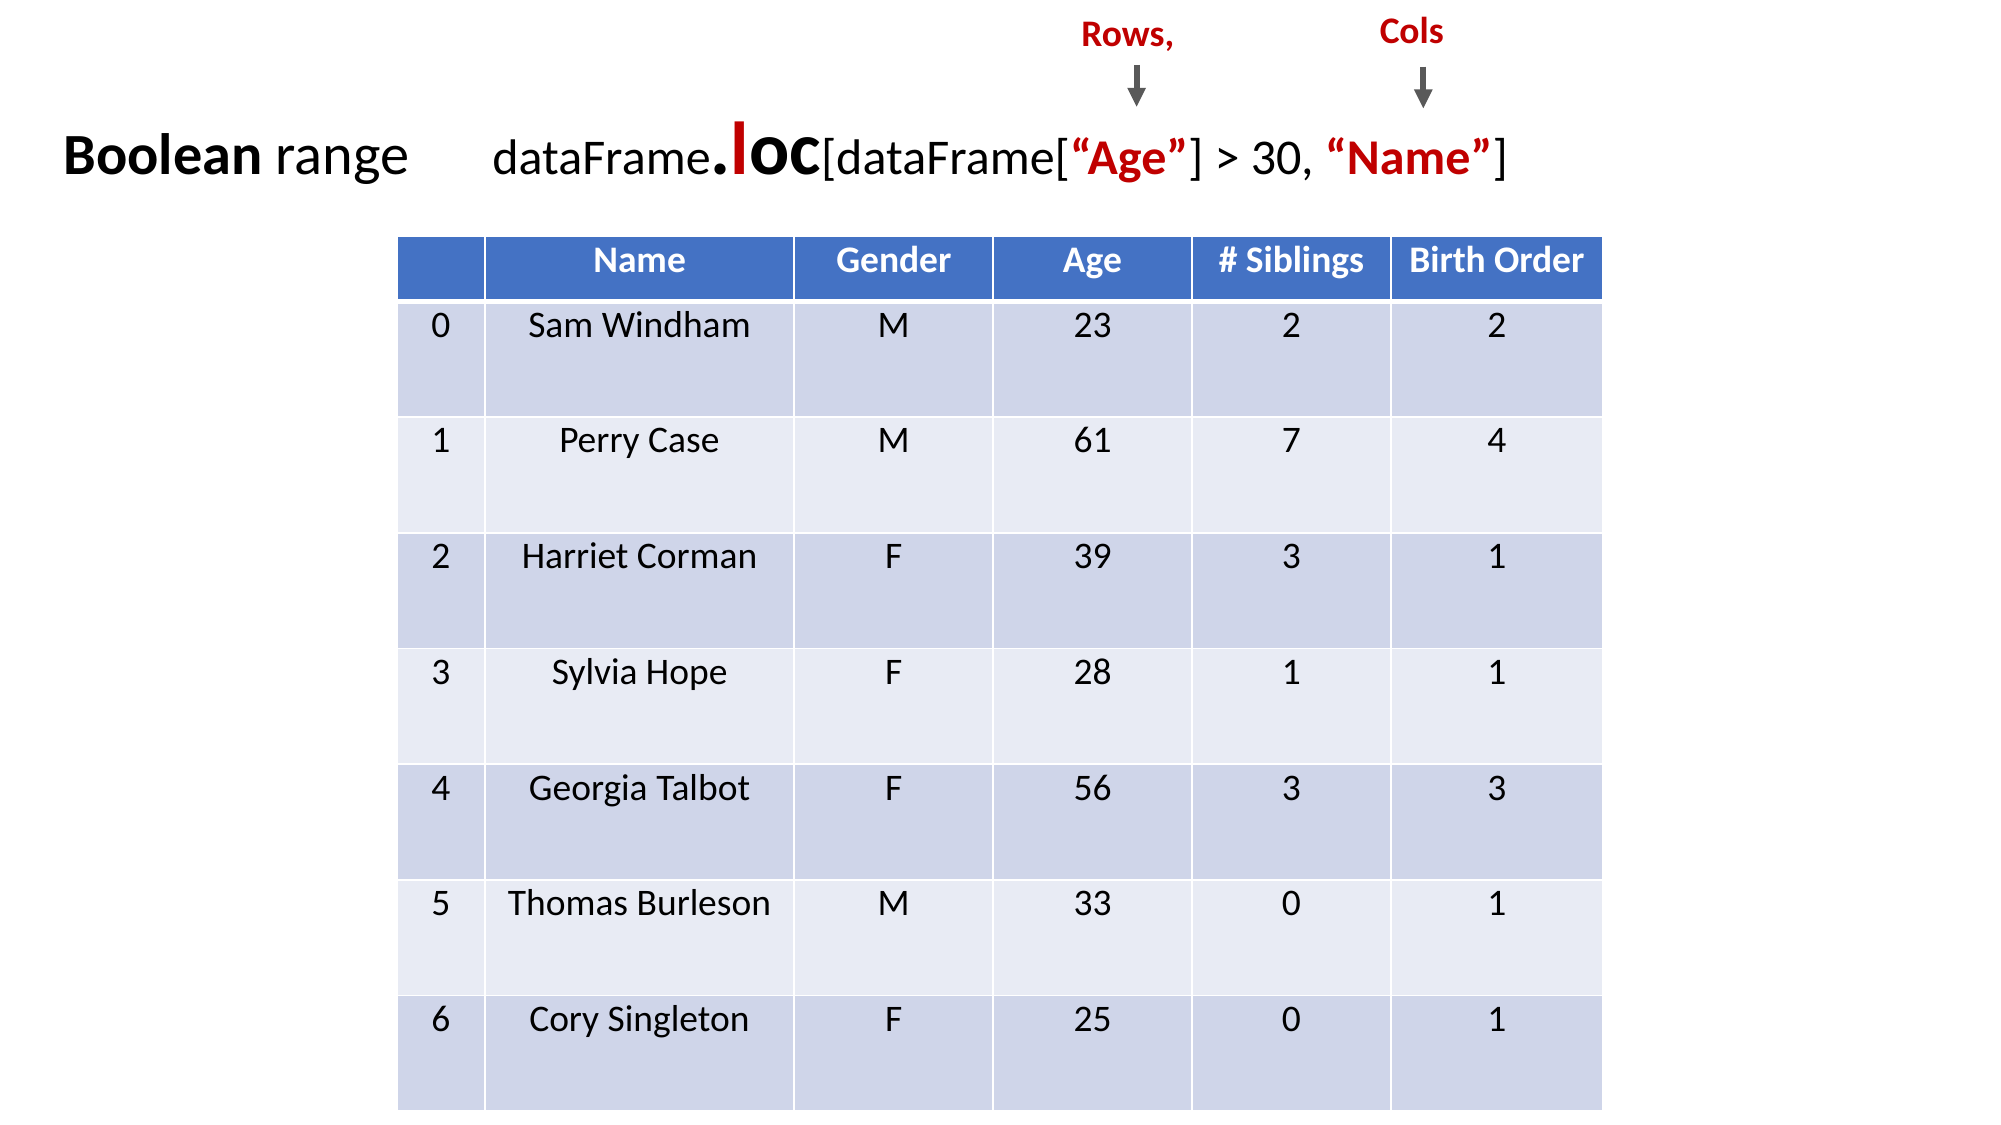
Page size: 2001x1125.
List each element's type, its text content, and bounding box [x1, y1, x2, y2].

table_cell 23 [994, 304, 1191, 416]
table_cell Sam Windham [486, 304, 793, 416]
table_cell F [795, 996, 992, 1110]
table_header Name [486, 237, 793, 299]
table_cell 61 [994, 418, 1191, 532]
table_cell 4 [398, 765, 484, 879]
table_cell 3 [1193, 765, 1390, 879]
table_cell 5 [398, 881, 484, 995]
text_box Cols [1365, 0, 1479, 59]
table_header [398, 237, 484, 299]
table_cell 1 [398, 418, 484, 532]
table_cell M [795, 418, 992, 532]
table_header Gender [795, 237, 992, 299]
table_cell 0 [1193, 996, 1390, 1110]
table_cell M [795, 304, 992, 416]
table_cell 7 [1193, 418, 1390, 532]
table_cell 2 [1193, 304, 1390, 416]
table_cell 1 [1392, 996, 1602, 1110]
table_cell 2 [1392, 304, 1602, 416]
table_cell Georgia Talbot [486, 765, 793, 879]
table_header # Siblings [1193, 237, 1390, 299]
table_cell Perry Case [486, 418, 793, 532]
text_box dataFrame.loc[dataFrame[“Age”] > 30, “Name”] [463, 92, 1537, 197]
table_cell 3 [1193, 534, 1390, 648]
table_cell 25 [994, 996, 1191, 1110]
text_box Rows, [1066, 2, 1192, 62]
table_cell 1 [1193, 649, 1390, 763]
table_cell 39 [994, 534, 1191, 648]
table_cell 2 [398, 534, 484, 648]
table_cell 3 [398, 649, 484, 763]
table_cell 33 [994, 881, 1191, 995]
table_cell 28 [994, 649, 1191, 763]
table_cell 0 [398, 304, 484, 416]
table_cell 1 [1392, 649, 1602, 763]
table_cell 6 [398, 996, 484, 1110]
table_cell Cory Singleton [486, 996, 793, 1110]
table_cell F [795, 765, 992, 879]
table_cell 4 [1392, 418, 1602, 532]
table_cell F [795, 534, 992, 648]
table_cell M [795, 881, 992, 995]
table_cell 1 [1392, 881, 1602, 995]
table_cell F [795, 649, 992, 763]
table_cell 0 [1193, 881, 1390, 995]
table_cell Sylvia Hope [486, 649, 793, 763]
table_header Birth Order [1392, 237, 1602, 299]
table_cell 56 [994, 765, 1191, 879]
table_cell 3 [1392, 765, 1602, 879]
table_header Age [994, 237, 1191, 299]
table_cell Harriet Corman [486, 534, 793, 648]
table_cell 1 [1392, 534, 1602, 648]
text_box Boolean range [49, 108, 440, 194]
table_cell Thomas Burleson [486, 881, 793, 995]
